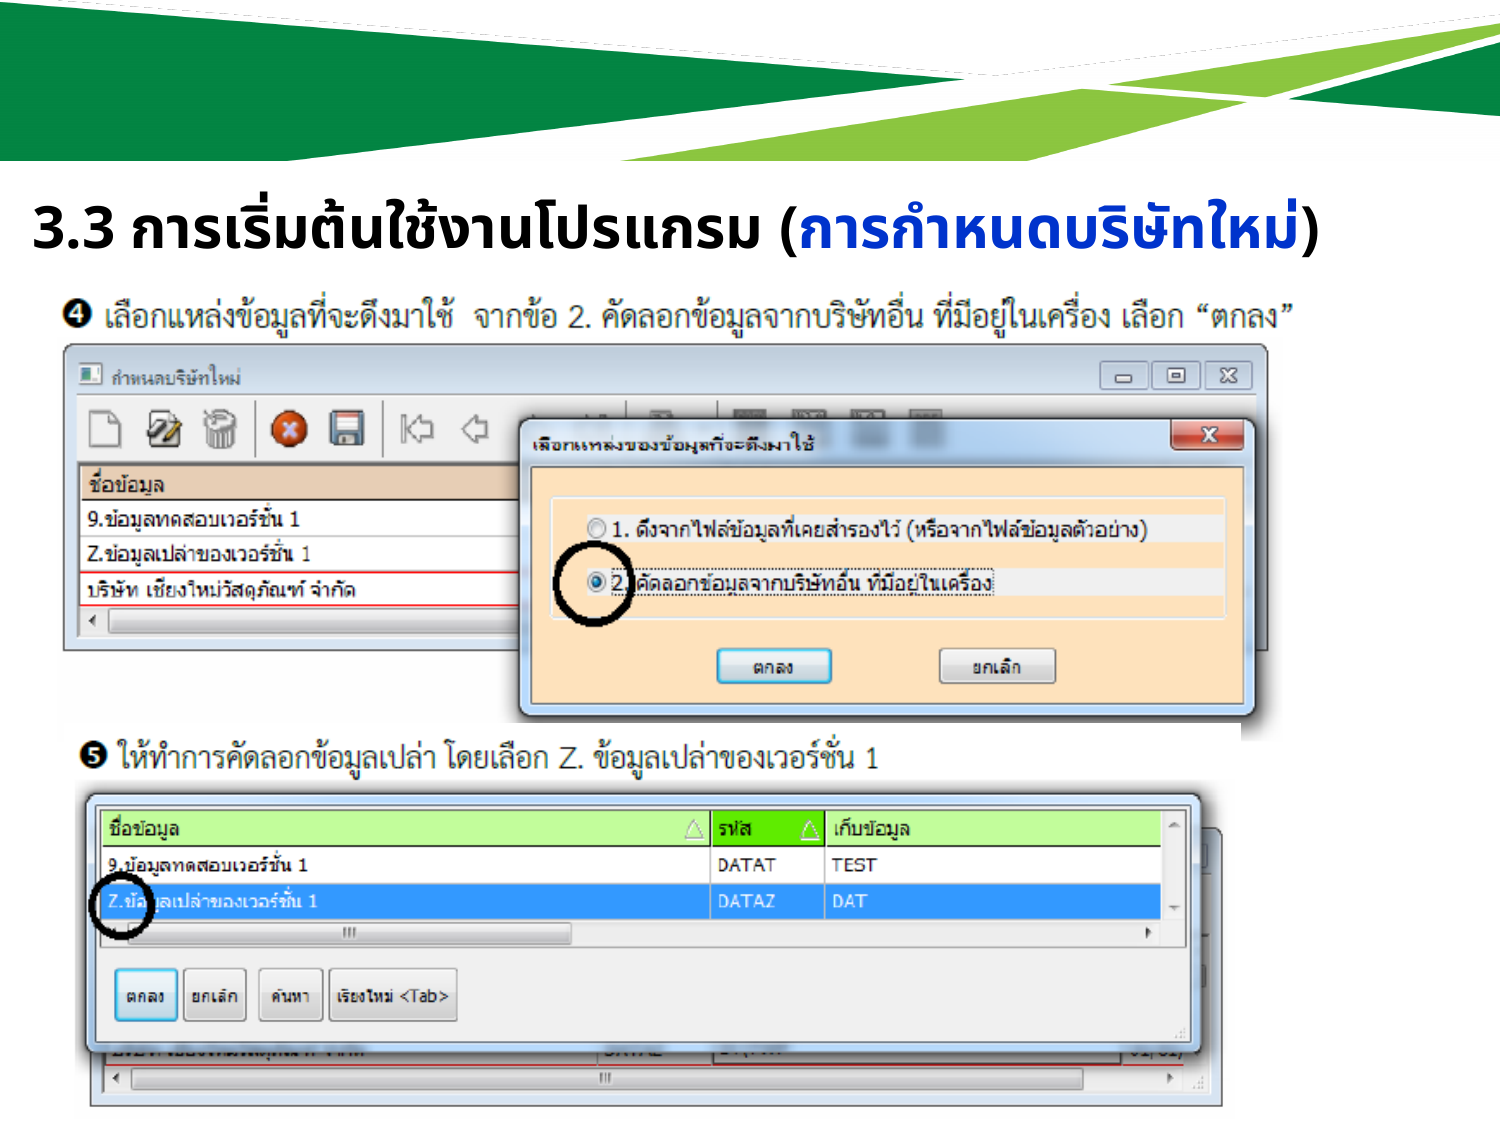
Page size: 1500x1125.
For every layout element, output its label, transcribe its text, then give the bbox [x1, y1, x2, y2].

picture [52, 278, 1318, 1125]
picture [0, 1, 1500, 161]
text_box 3.3 การเริ่มต้นใช้งานโปรแกรม (การกำหนดบริษัทใหม่) [17, 182, 1500, 290]
